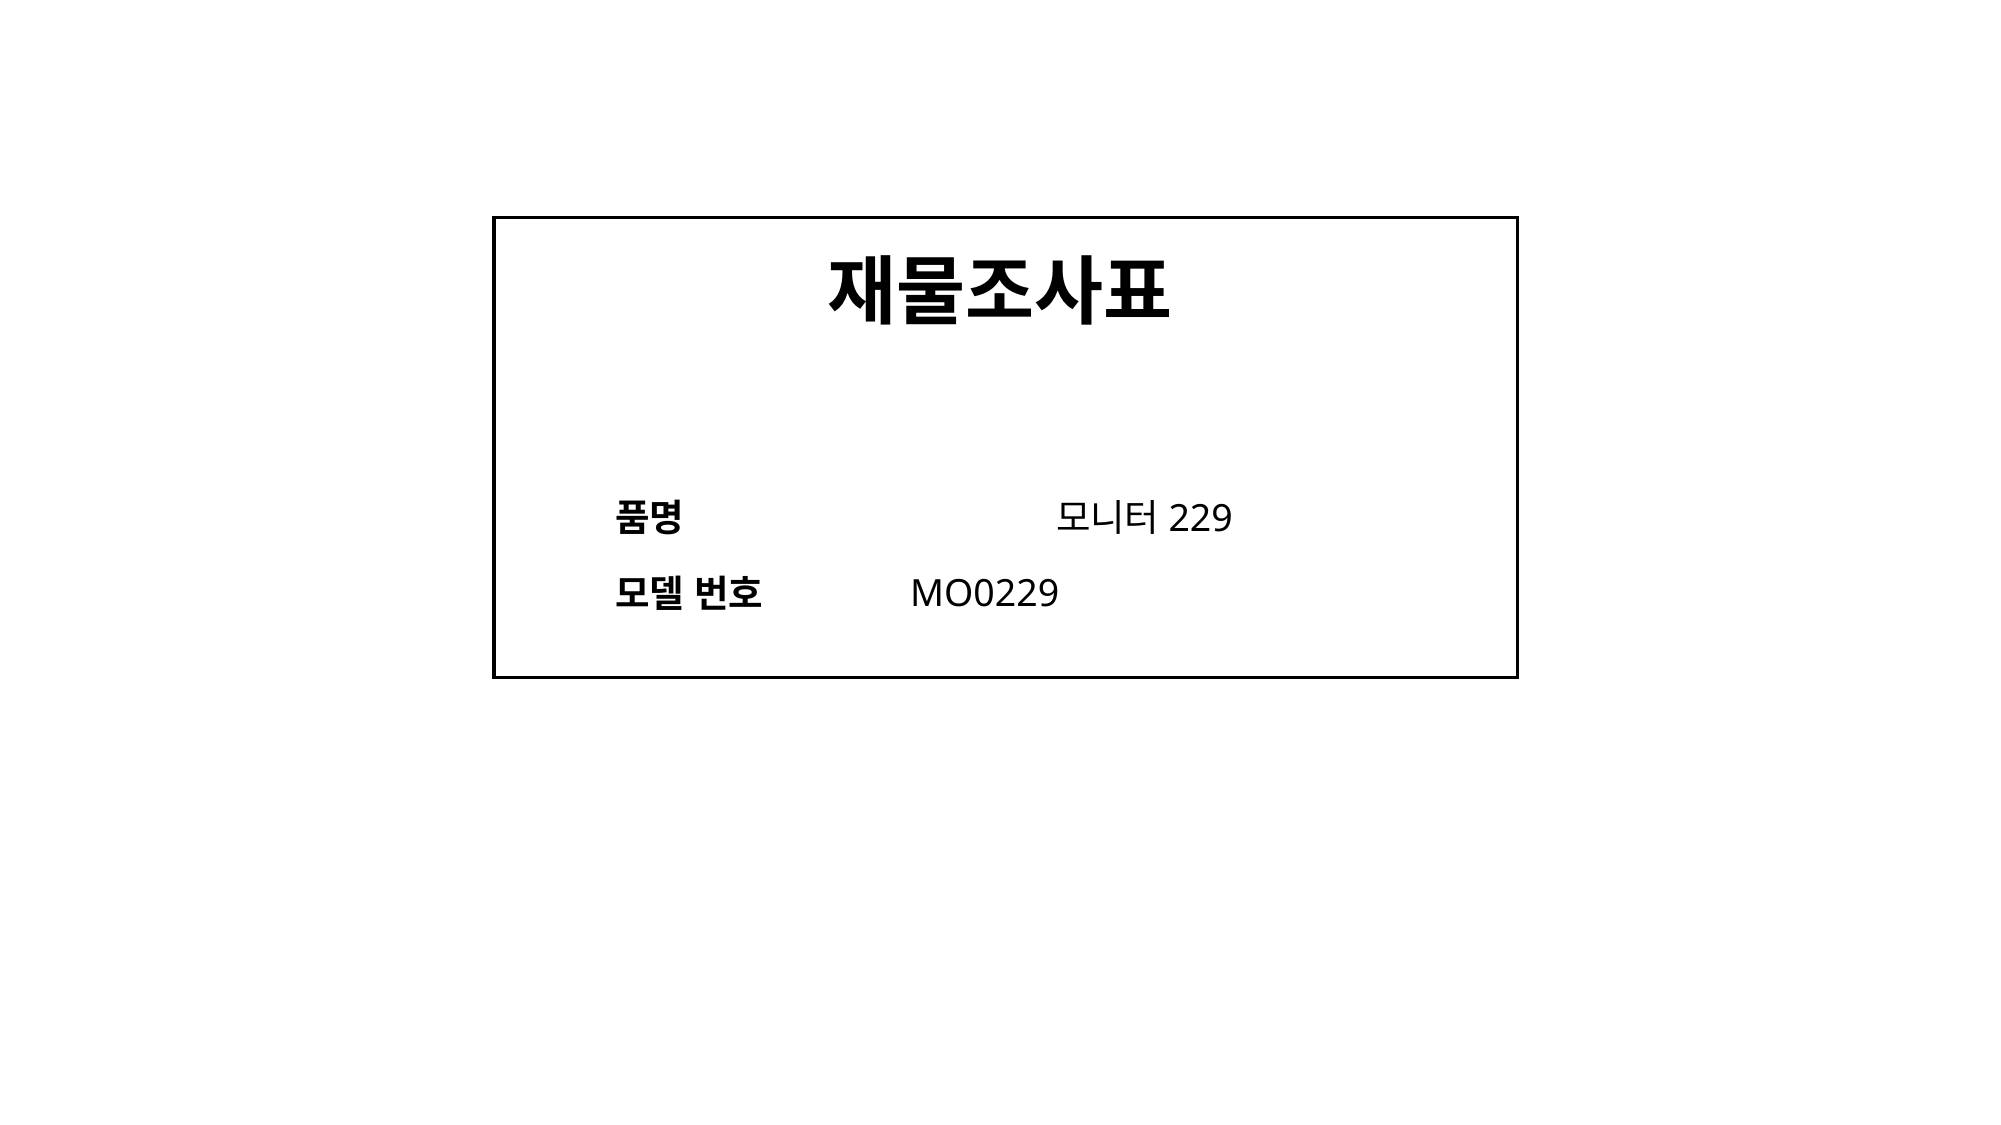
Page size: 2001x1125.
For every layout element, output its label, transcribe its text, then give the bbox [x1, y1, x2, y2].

text_box 품명 [600, 486, 820, 547]
text_box 재물조사표 [812, 235, 1188, 341]
text_box 모니터229 [1041, 486, 1249, 547]
text_box MO0229 [895, 561, 1394, 622]
text_box [492, 216, 1519, 679]
text_box 모델 번호 [600, 562, 820, 623]
